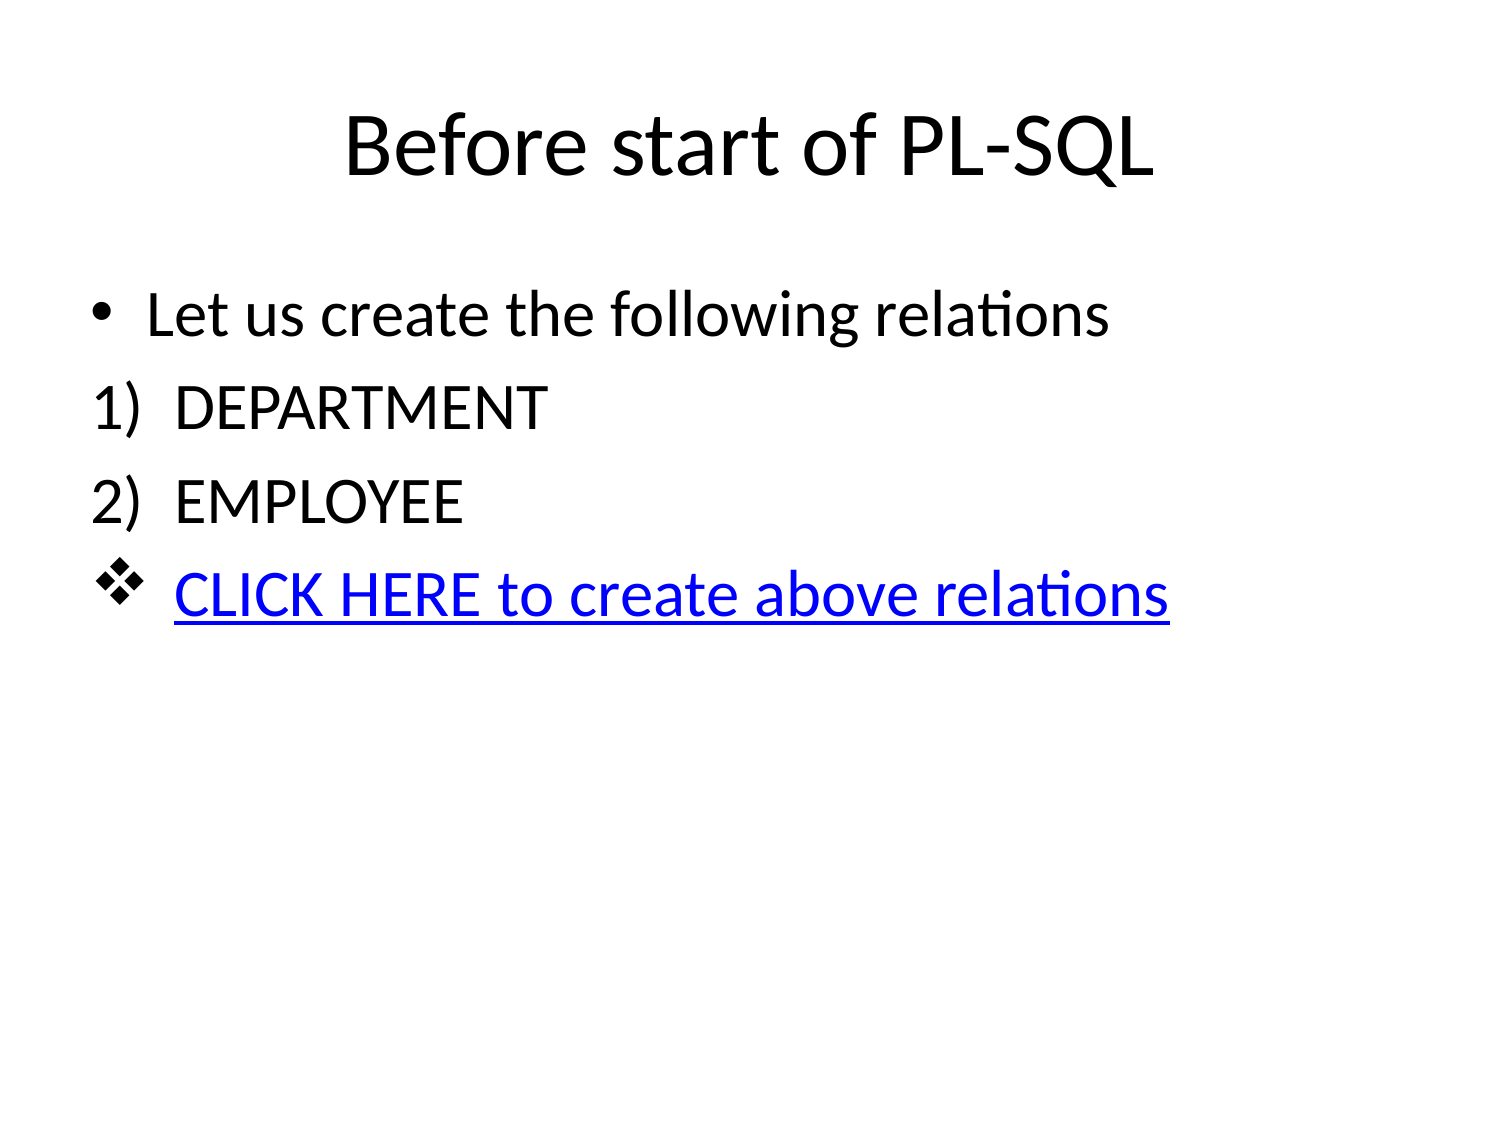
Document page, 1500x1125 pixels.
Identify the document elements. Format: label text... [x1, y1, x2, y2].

title Before start of PL-SQL [75, 45, 1425, 233]
list Let us create the following relations DEPARTMENT EMPLOYEE CLICK HERE to create above relations [75, 262, 1425, 1005]
